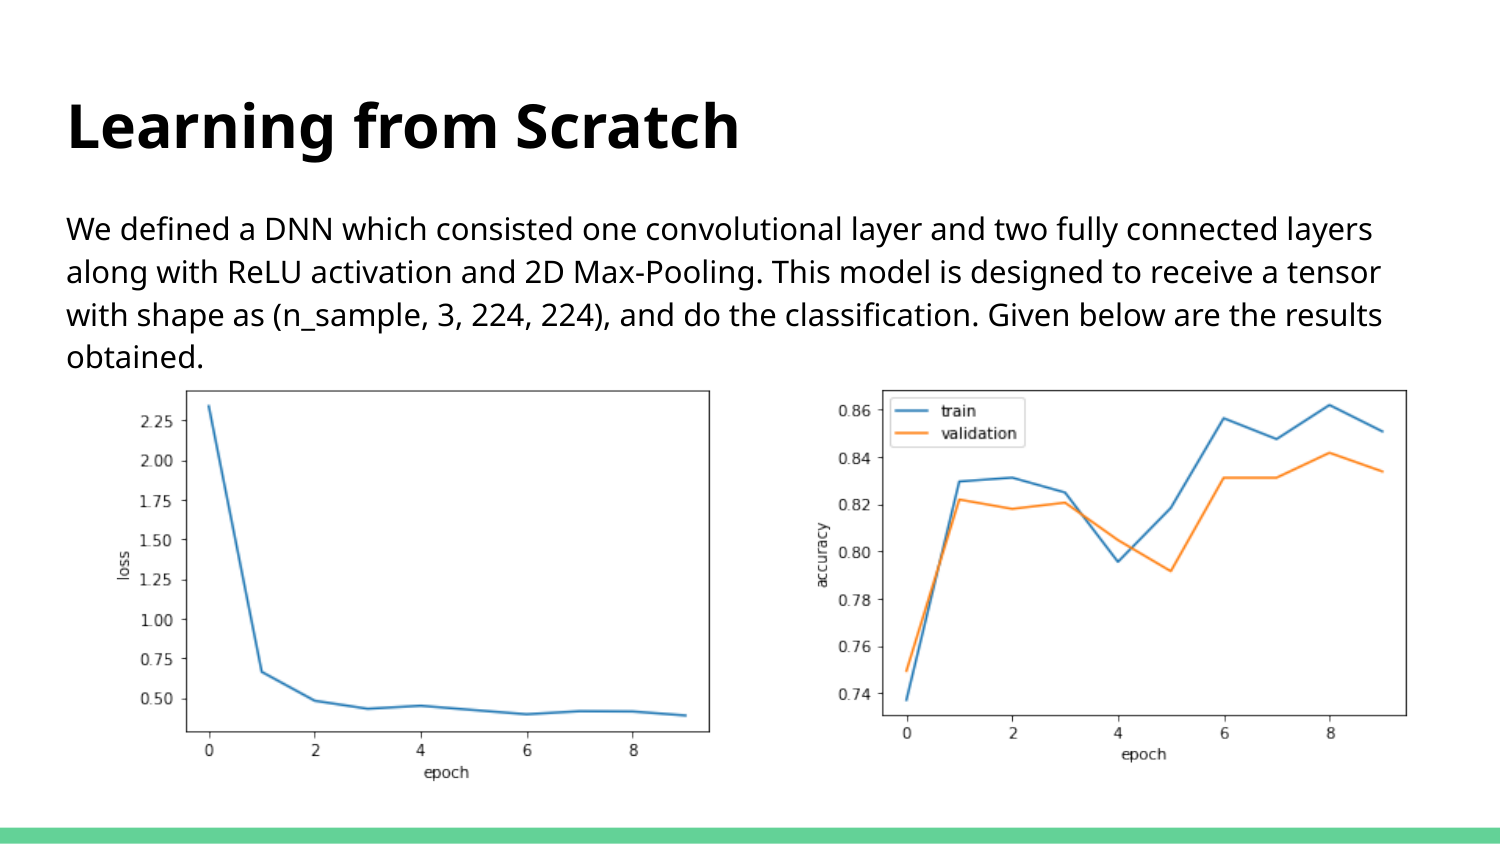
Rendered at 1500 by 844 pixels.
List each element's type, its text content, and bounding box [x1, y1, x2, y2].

list We defined a DNN which consisted one convolutional layer and two fully connected layers along with ReLU activation and 2D Max-Pooling. This model is designed to receive a tensor with shape as (n_sample, 3, 224, 224), and do the classification. Given below are the results obtained. [51, 189, 1449, 772]
title Learning from Scratch [51, 72, 1449, 167]
picture [106, 380, 720, 791]
picture [804, 380, 1417, 772]
